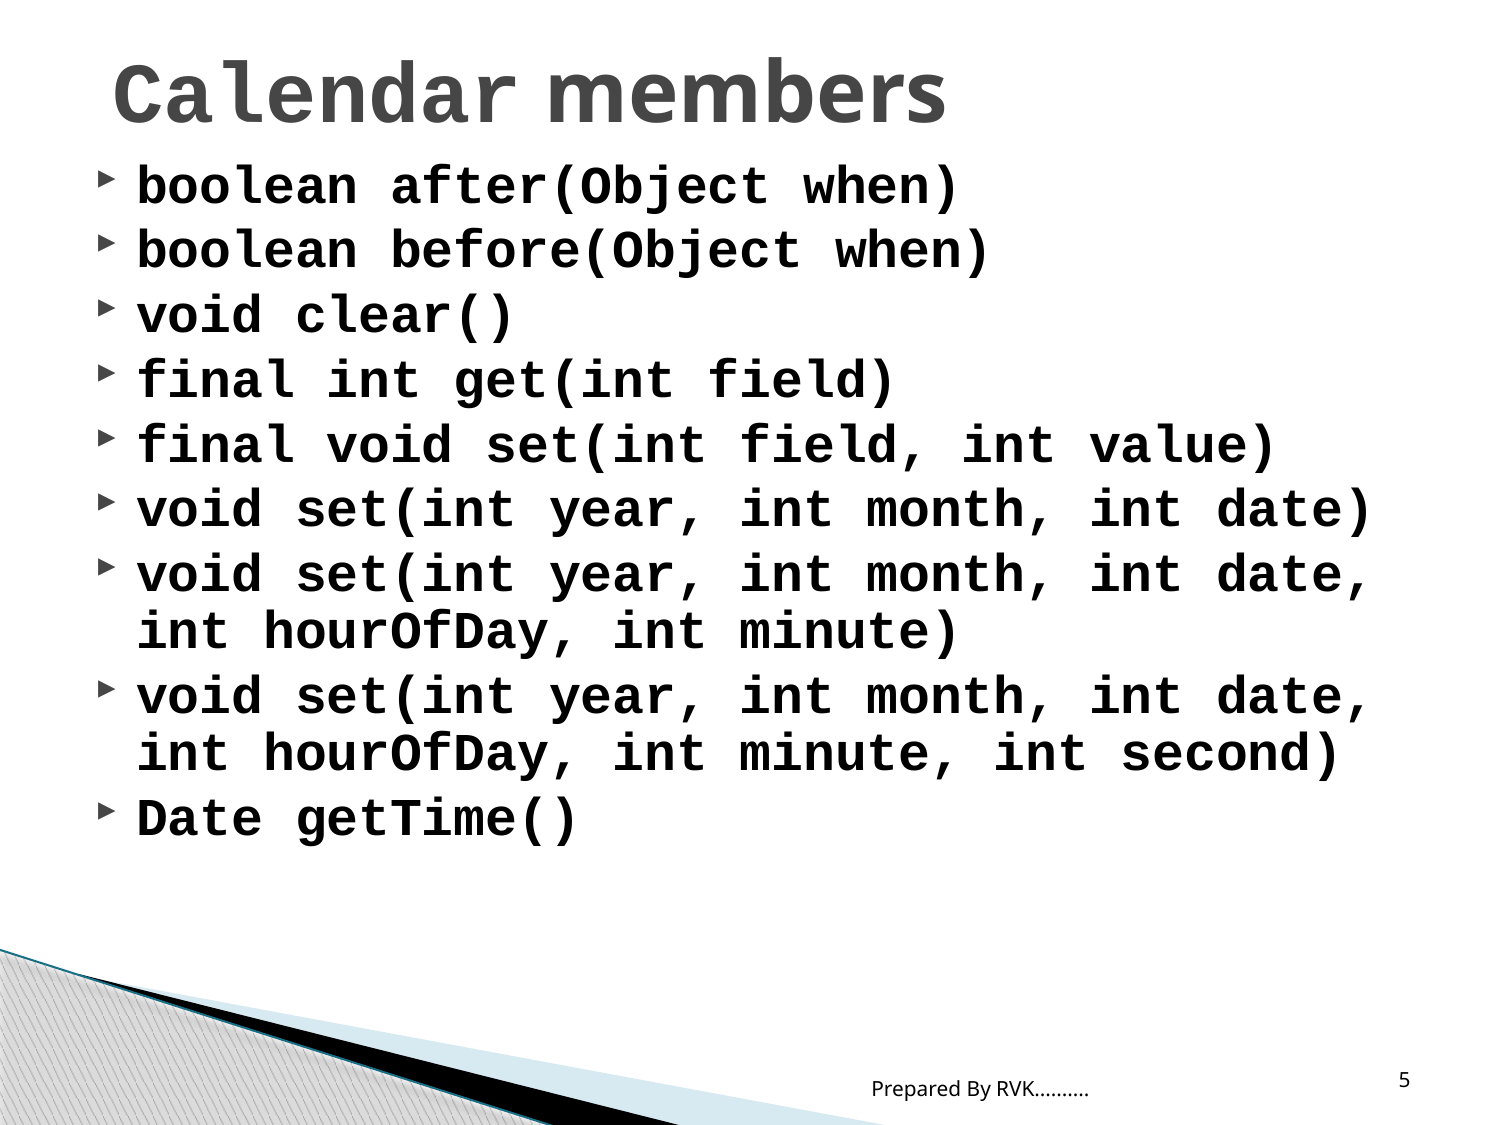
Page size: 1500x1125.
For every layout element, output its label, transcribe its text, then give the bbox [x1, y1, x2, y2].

footer Prepared By RVK.......... [718, 1051, 1105, 1112]
list boolean after(Object when) boolean before(Object when) void clear() final int get(int field) final void set(int field, int value) void set(int year, int month, int date) void set(int year, int month, int date, int hourOfDay, int minute) void set(int year, int month, int date, int hourOfDay, int minute, int second) Date getTime() [62, 149, 1413, 1125]
title Calendar members [75, 24, 1425, 151]
slide_number 5 [1074, 1024, 1425, 1103]
